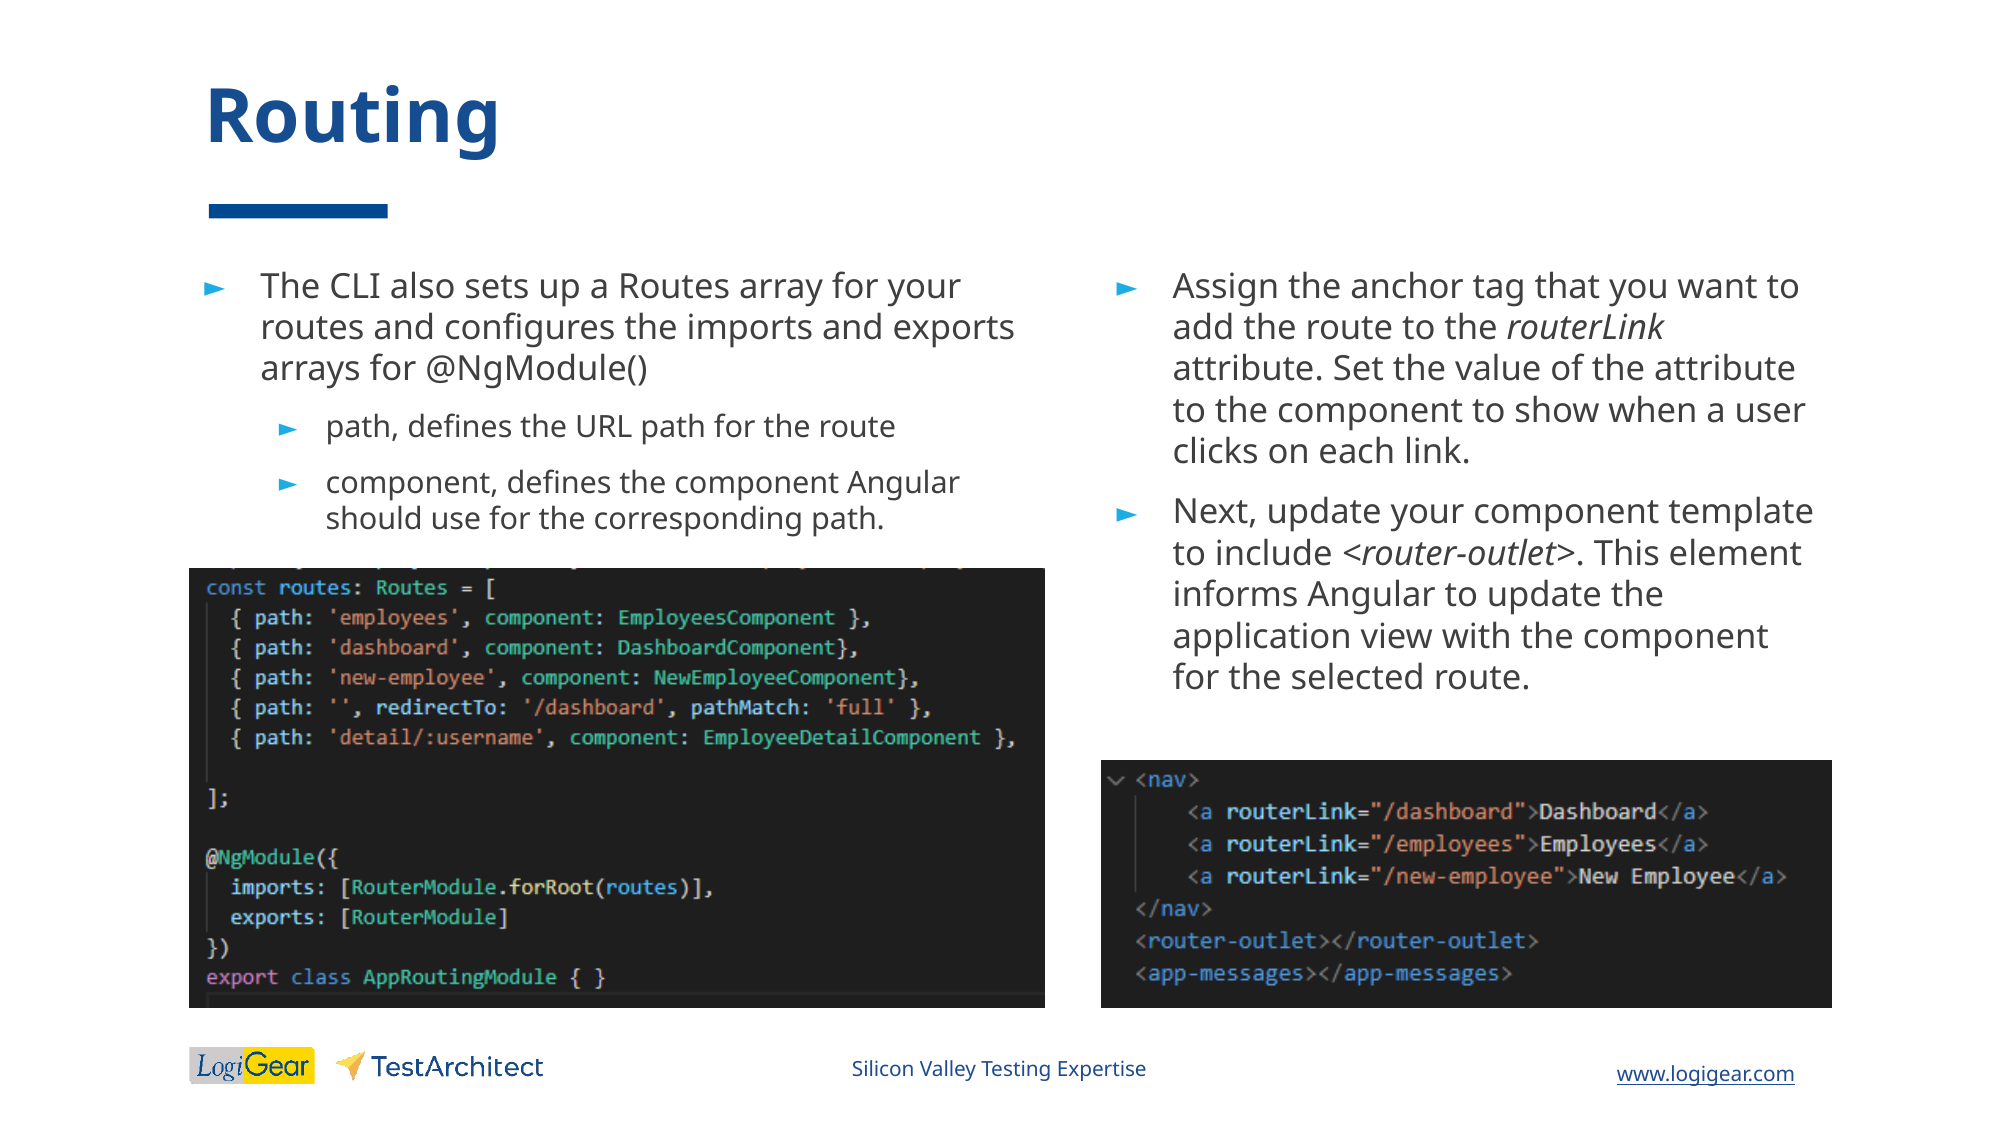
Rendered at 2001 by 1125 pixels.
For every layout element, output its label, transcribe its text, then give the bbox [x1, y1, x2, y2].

picture [335, 1051, 543, 1081]
title Routing [189, 54, 1809, 171]
list The CLI also sets up a Routes array for your routes and configures the imports and exports arrays for @NgModule() path, defines the URL path for the route component, defines the component Angular should use for the corresponding path. [189, 256, 1045, 544]
text_box Assign the anchor tag that you want to add the route to the routerLink attribute. Set the value of the attribute to the component to show when a user clicks on each link. Next, update your component template to include <router-outlet>. This element informs Angular to update the application view with the component for the selected route. [1101, 256, 1832, 709]
picture [1101, 760, 1832, 1008]
picture [189, 1047, 315, 1085]
picture [189, 568, 1046, 1008]
